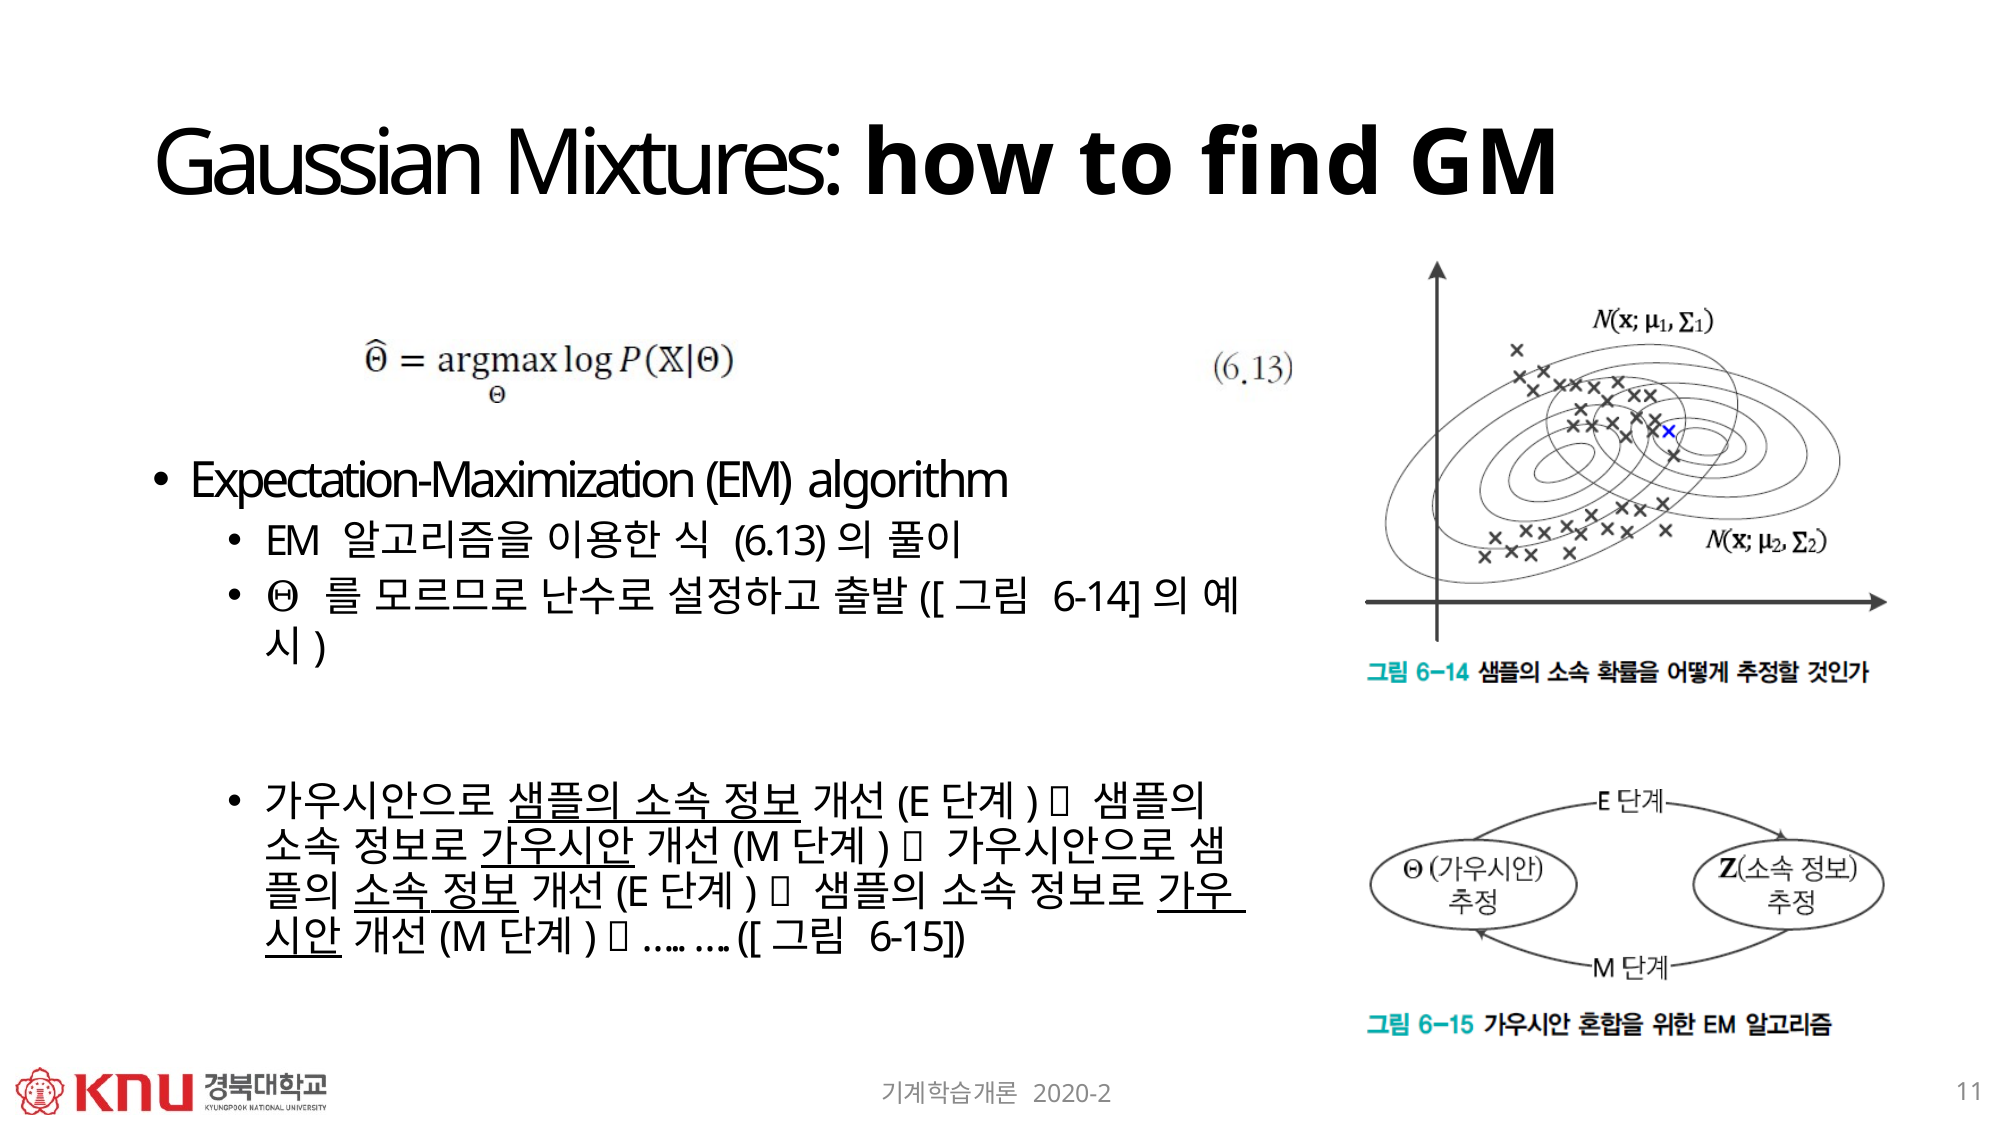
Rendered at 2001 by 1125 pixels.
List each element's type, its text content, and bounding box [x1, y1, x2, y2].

picture [15, 1067, 327, 1115]
text_box Expectation-Maximization (EM) algorithm EM 알고리즘을 이용한 식 (6.13)의 풀이 Θ 를 모르므로 난수로 설정하고 출발([그림 6-14]의 예시) [150, 438, 1296, 670]
text_box 가우시안으로 샘플의 소속 정보 개선(E단계)  샘플의 소속 정보로 가우시안 개선(M단계)  가우시안으로 샘 플의 소속 정보 개선(E단계)  샘플의 소속 정보로 가우 시안 개선(M단계)  ….. …. ([그림 6-15]) [225, 772, 1277, 961]
title Gaussian Mixtures: how to find GM [150, 100, 1699, 291]
slide_number 11 [1949, 1071, 1990, 1125]
text_box [1365, 260, 1888, 684]
text_box [364, 339, 1293, 404]
footer 기계학습개론 2020-2 [878, 1073, 1121, 1125]
text_box [1366, 789, 1885, 1037]
